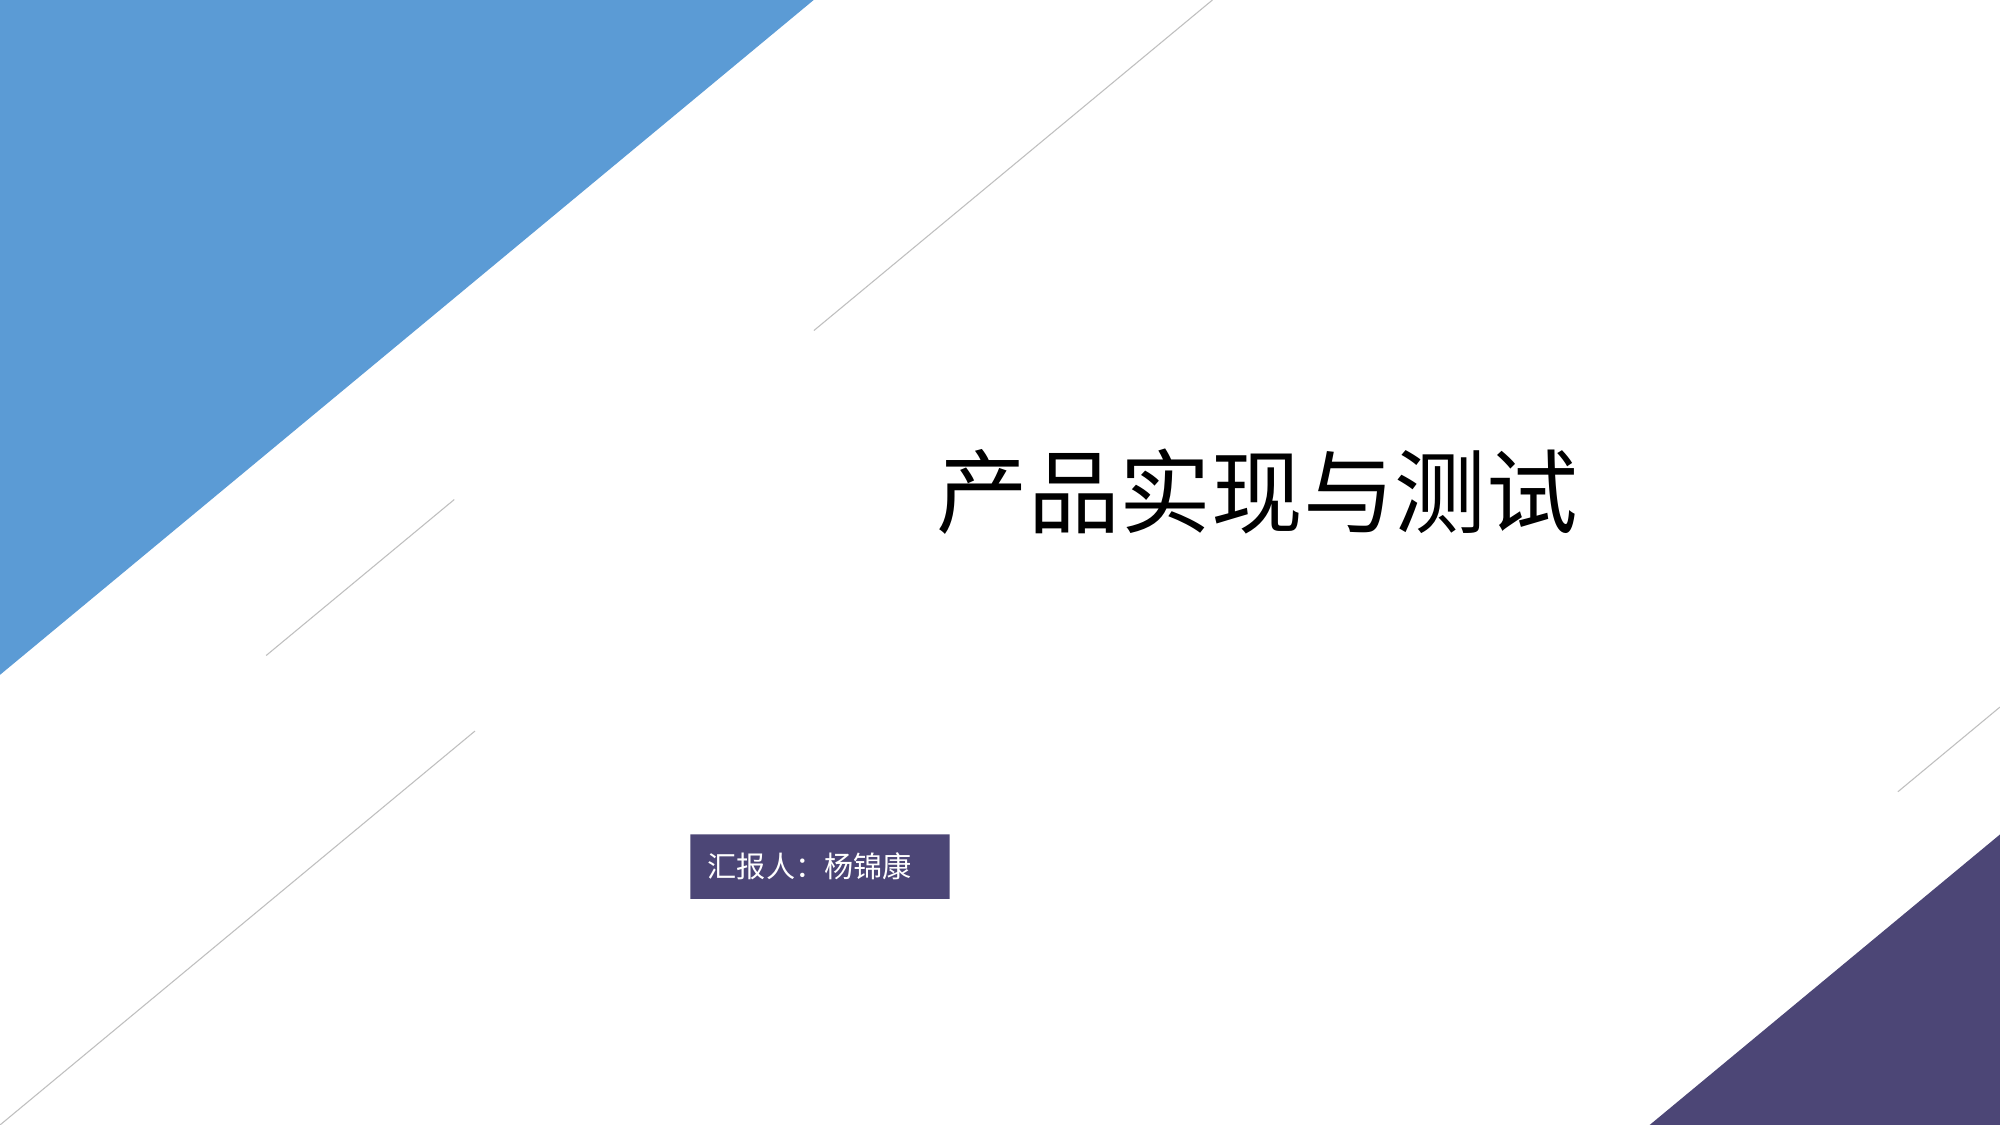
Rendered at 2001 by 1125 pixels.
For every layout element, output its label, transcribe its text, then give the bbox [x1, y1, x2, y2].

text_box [1897, 707, 2000, 792]
text_box [1648, 833, 2000, 1125]
text_box [689, 833, 951, 900]
text_box [0, 0, 813, 677]
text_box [0, 731, 475, 1125]
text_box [813, 0, 1213, 331]
text_box 汇报人：杨锦康 [692, 840, 928, 891]
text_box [266, 499, 455, 656]
text_box 产品实现与测试 [921, 427, 1594, 553]
